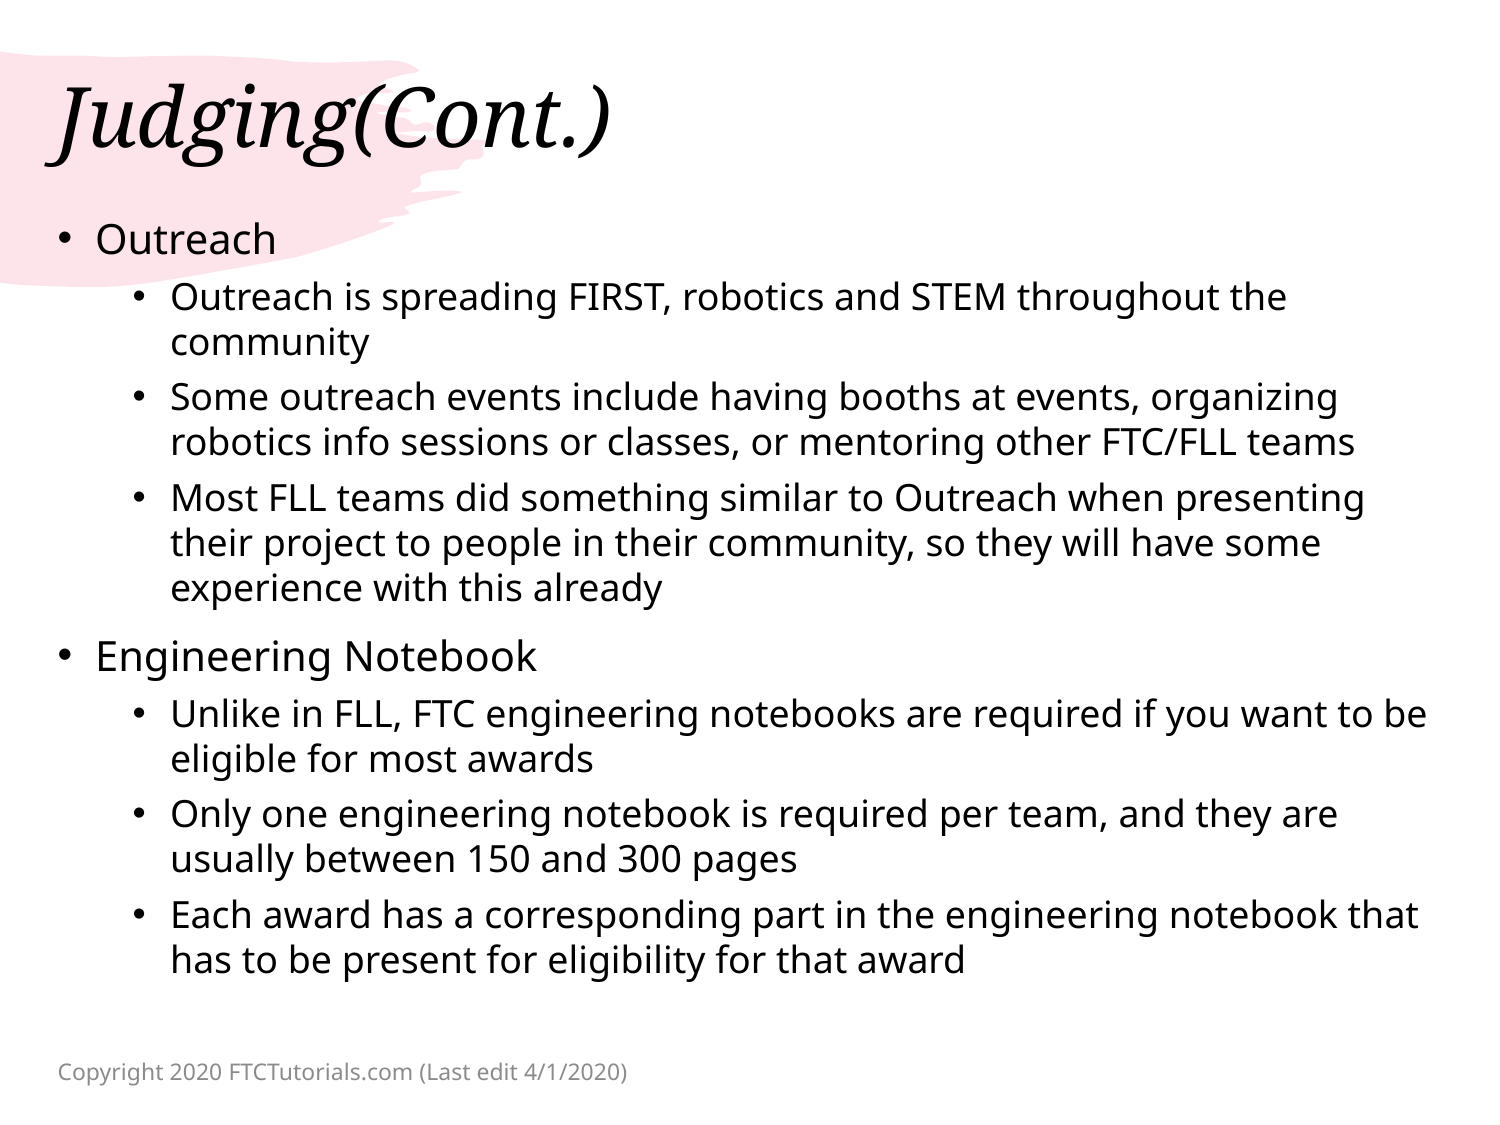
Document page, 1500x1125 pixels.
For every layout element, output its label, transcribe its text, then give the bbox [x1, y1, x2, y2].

list Outreach Outreach is spreading FIRST, robotics and STEM throughout the community Some outreach events include having booths at events, organizing robotics info sessions or classes, or mentoring other FTC/FLL teams Most FLL teams did something similar to Outreach when presenting their project to people in their community, so they will have some experience with this already Engineering Notebook Unlike in FLL, FTC engineering notebooks are required if you want to be eligible for most awards Only one engineering notebook is required per team, and they are usually between 150 and 300 pages Each award has a corresponding part in the engineering notebook that has to be present for eligibility for that award [42, 204, 1464, 1030]
title Judging(Cont.) [42, 59, 1464, 182]
footer Copyright 2020 FTCTutorials.com (Last edit 4/1/2020) [42, 1042, 718, 1103]
